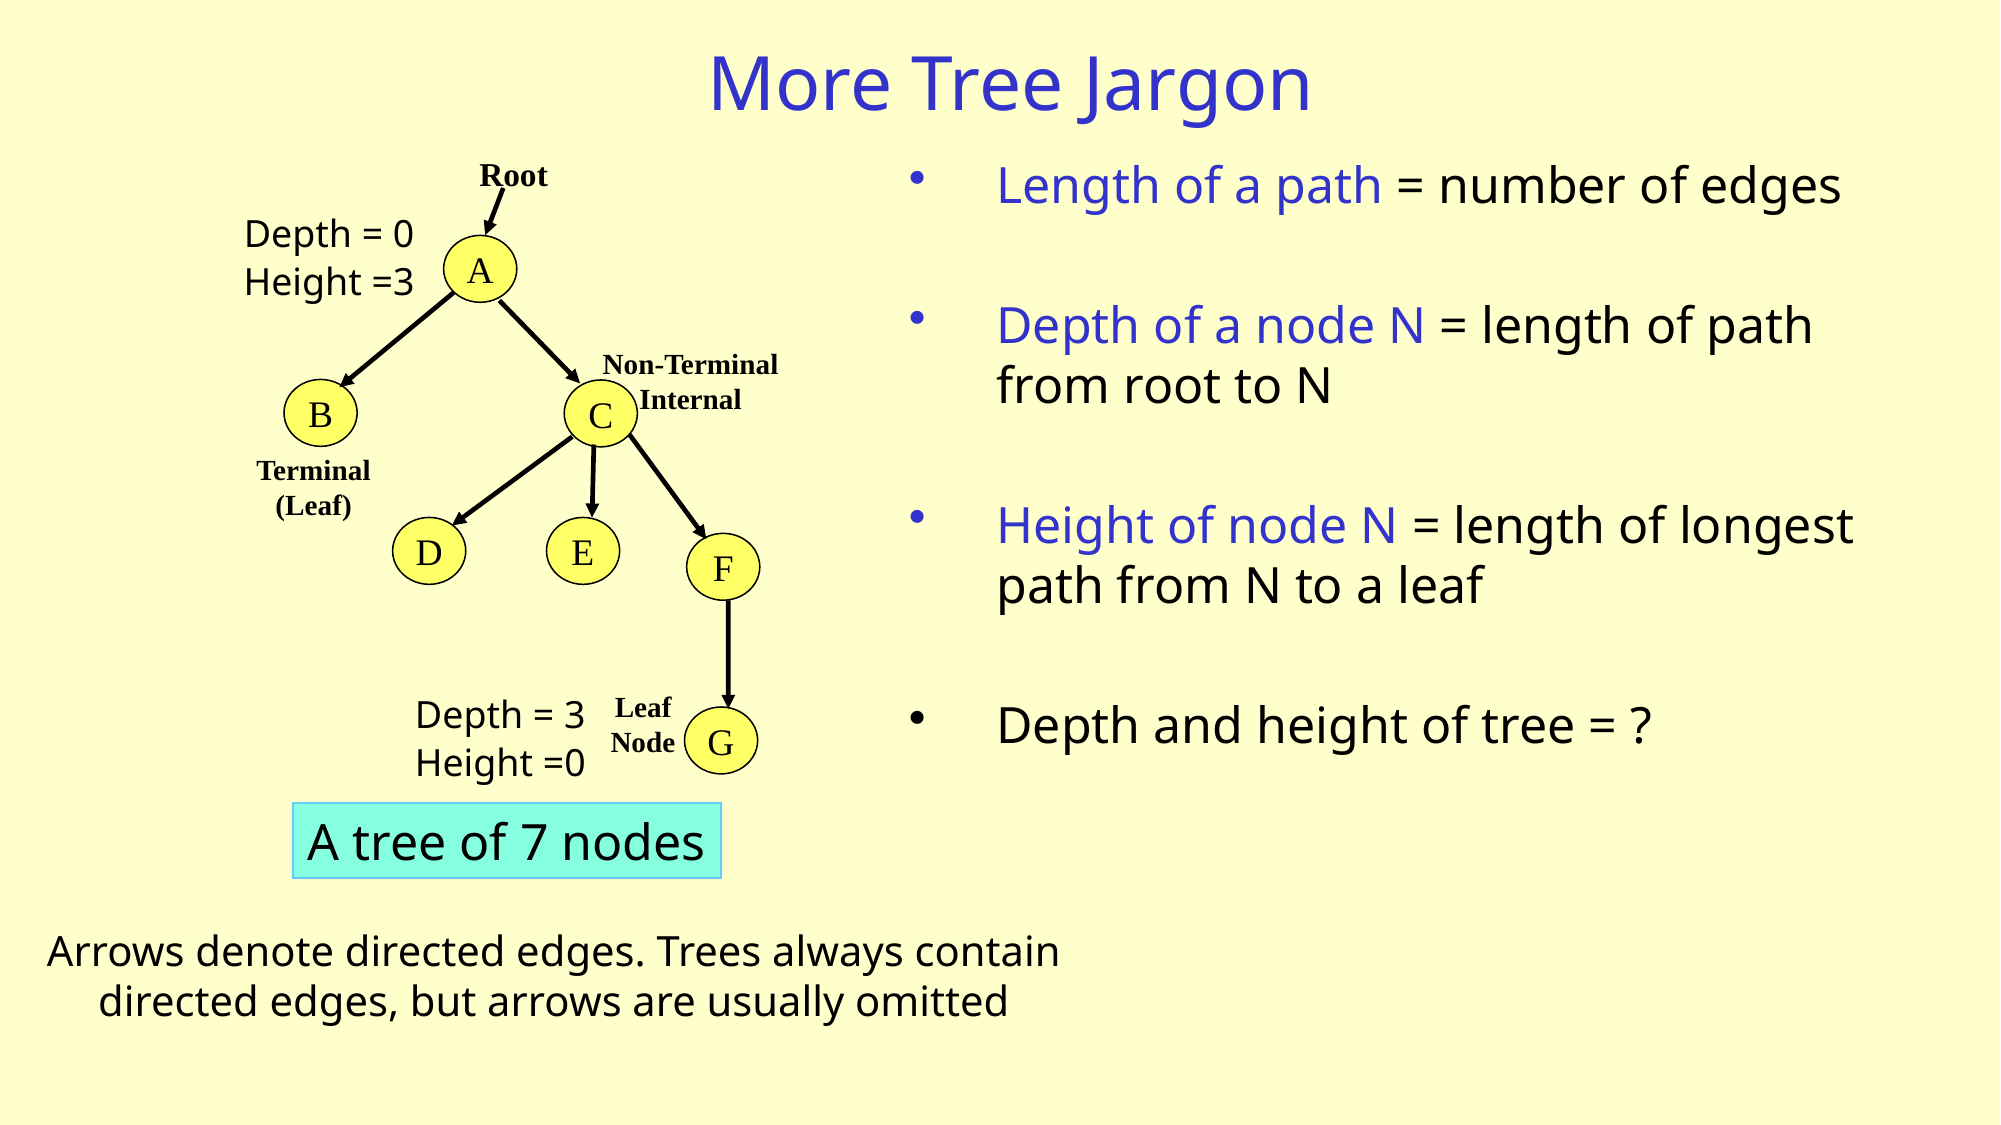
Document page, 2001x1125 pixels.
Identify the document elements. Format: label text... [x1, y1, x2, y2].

text_box [451, 436, 573, 526]
text_box D [392, 517, 466, 585]
text_box Terminal (Leaf) [241, 444, 386, 529]
text_box [722, 600, 735, 709]
text_box [629, 434, 707, 540]
text_box [483, 201, 499, 236]
text_box A [443, 235, 517, 303]
text_box Root [464, 145, 563, 201]
text_box Non-Terminal Internal [587, 337, 794, 423]
text_box E [546, 517, 620, 585]
text_box Depth = 0 Height =3 [221, 207, 430, 300]
text_box Arrows denote directed edges. Trees always contain directed edges, but arrows are usually omitted [28, 917, 1080, 1033]
text_box [499, 300, 581, 384]
text_box [339, 292, 454, 388]
text_box C [564, 382, 636, 447]
title More Tree Jargon [295, 23, 1727, 138]
text_box B [283, 379, 358, 444]
text_box F [686, 533, 760, 601]
text_box G [691, 707, 758, 774]
list Length of a path = number of edges Depth of a node N = length of path from root to N Height of node N = length of longest path from N to a leaf Depth and height of tree = ? [893, 145, 1871, 1058]
text_box [586, 444, 599, 518]
text_box A tree of 7 nodes [292, 803, 722, 878]
text_box Depth = 3 Height =0 [392, 688, 601, 781]
text_box Leaf Node [595, 681, 691, 766]
